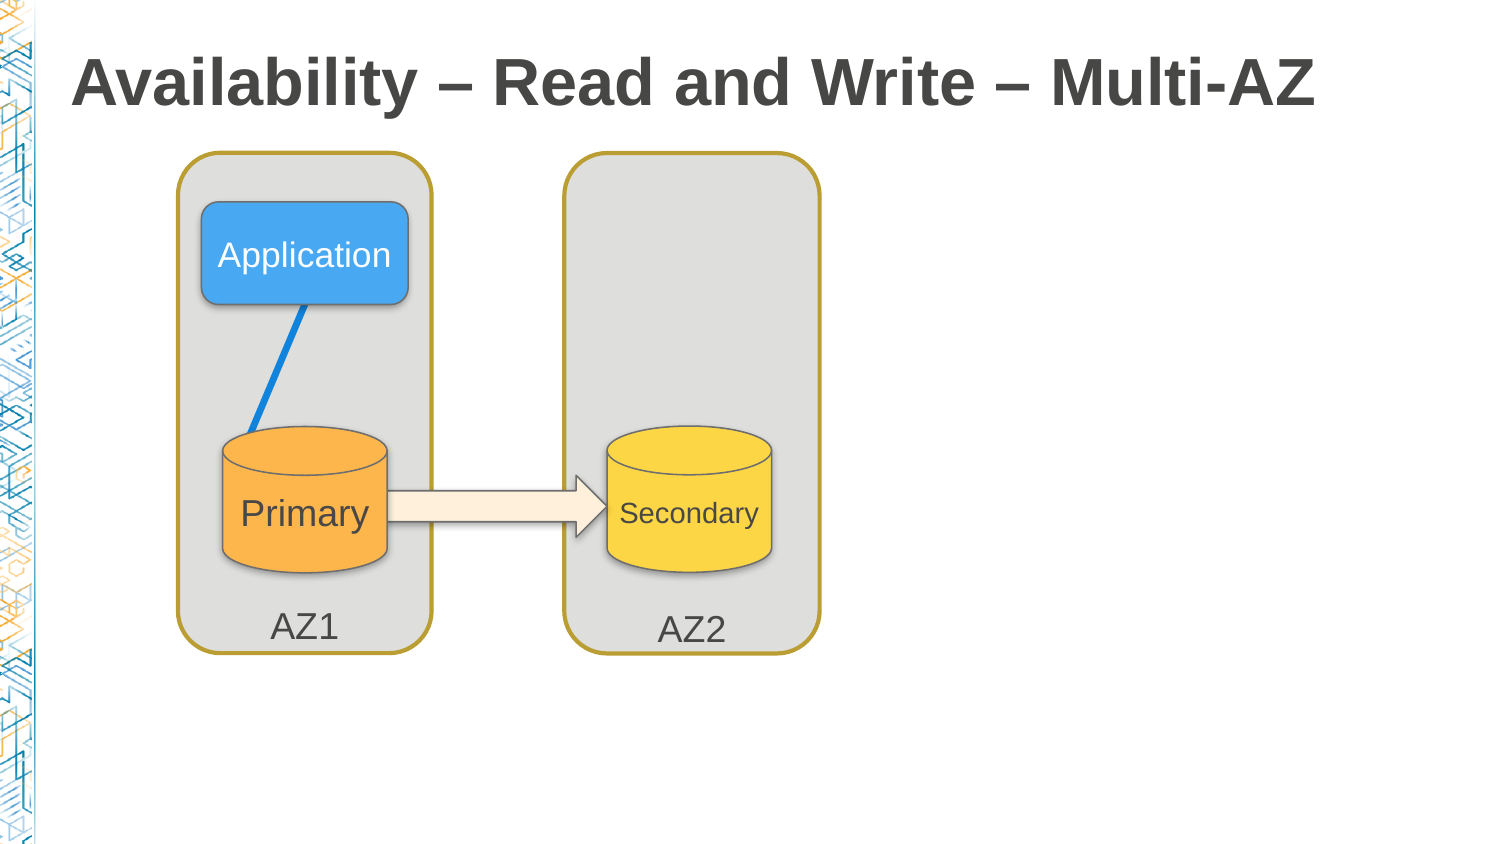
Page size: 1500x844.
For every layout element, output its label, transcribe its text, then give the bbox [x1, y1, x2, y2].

text_box Secondary [606, 425, 773, 574]
picture [0, 0, 1500, 844]
text_box [600, 446, 607, 500]
text_box AZ2 [609, 605, 774, 642]
text_box [393, 474, 608, 538]
text_box Application [200, 201, 409, 306]
text_box [175, 150, 434, 656]
text_box AZ1 [222, 601, 387, 639]
text_box [562, 450, 775, 579]
text_box Primary [221, 425, 388, 574]
title Availability – Read and Write – Multi-AZ [55, 31, 1402, 140]
text_box [562, 150, 822, 656]
